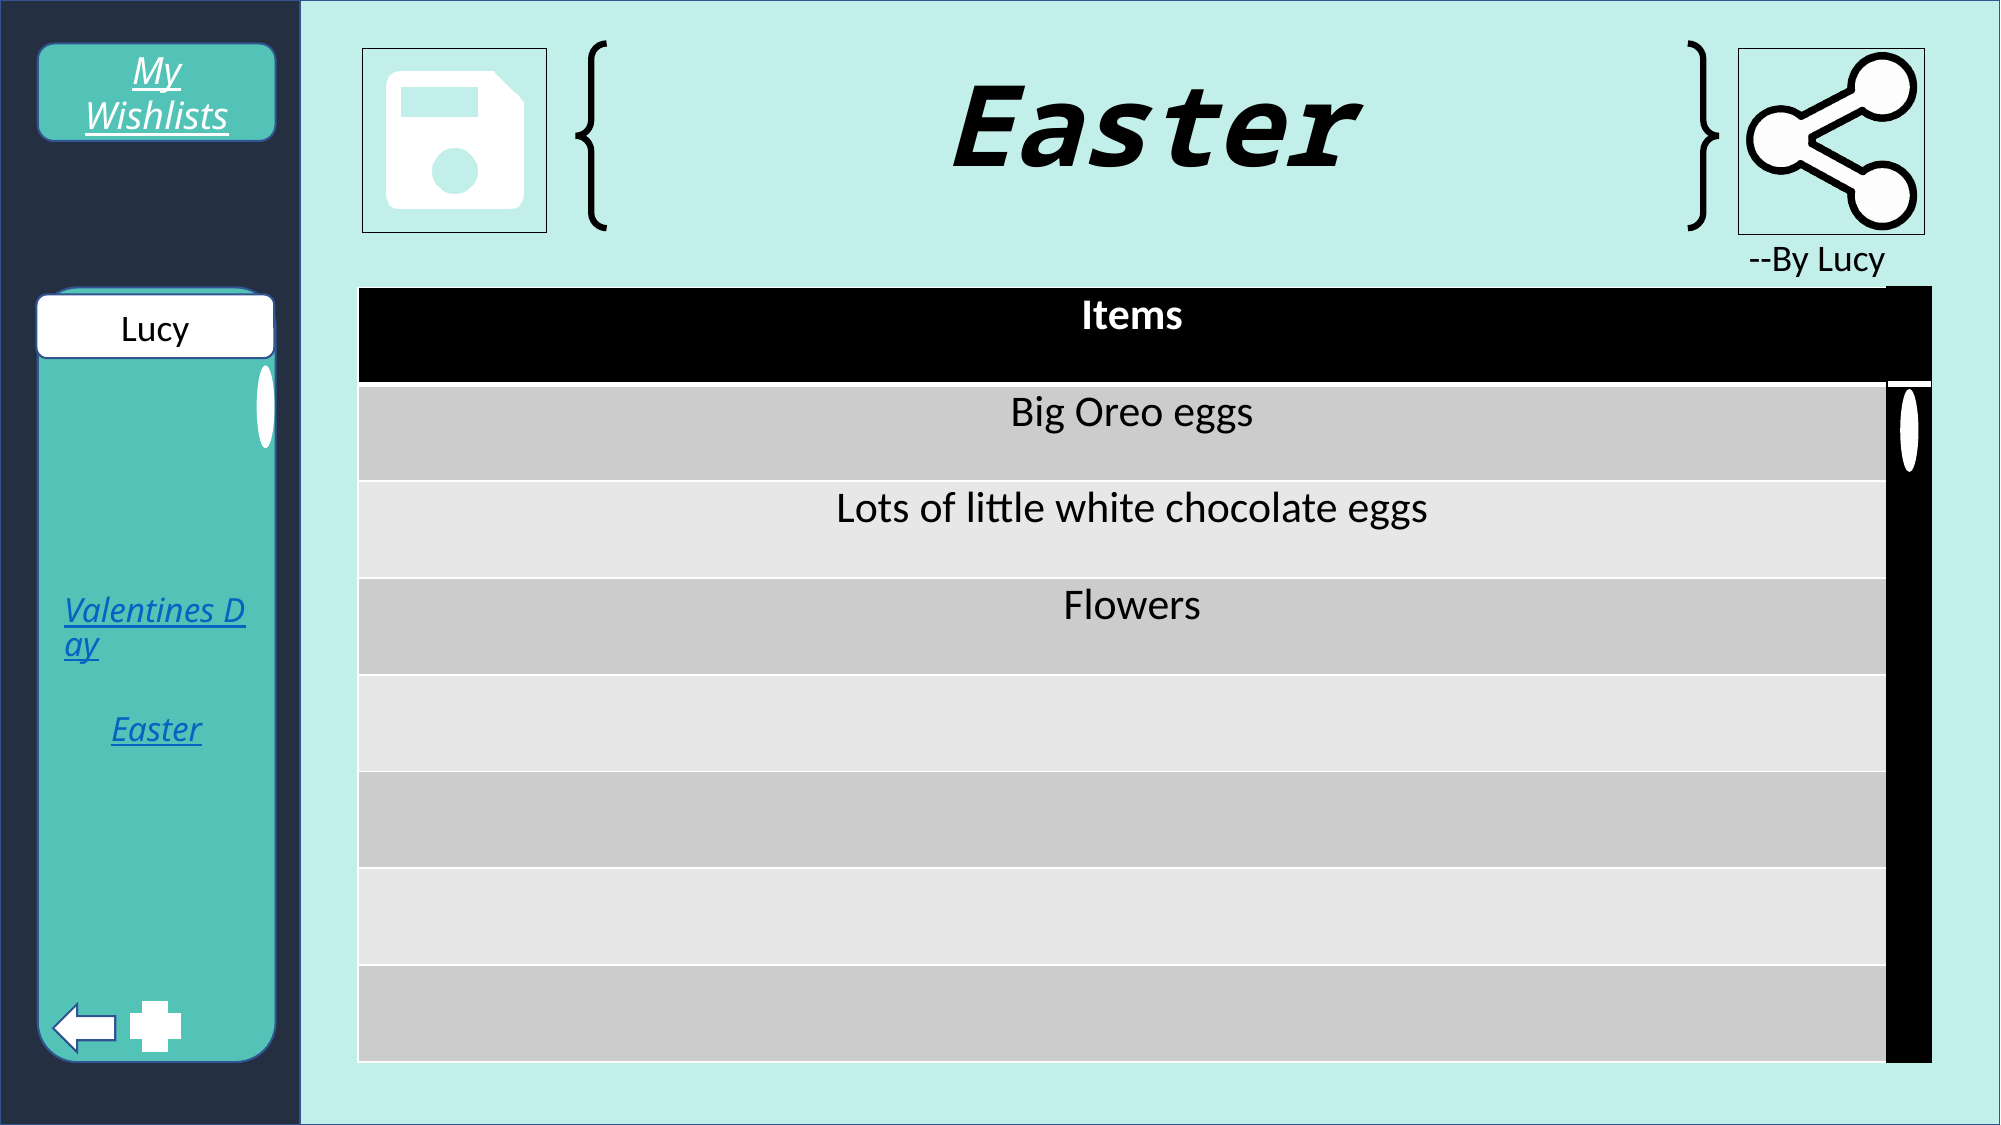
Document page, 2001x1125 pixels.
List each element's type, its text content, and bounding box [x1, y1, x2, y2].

picture [362, 48, 547, 233]
table_cell [359, 772, 1886, 867]
text_box [130, 1001, 181, 1052]
table_cell Big Oreo eggs [359, 387, 1886, 480]
text_box Lucy [35, 293, 276, 360]
text_box [255, 364, 276, 450]
text_box [299, 0, 2000, 1125]
text_box [1886, 287, 1932, 1063]
table_cell Flowers [359, 579, 1886, 674]
table_cell [359, 869, 1886, 964]
picture [1738, 48, 1925, 235]
text_box --By Lucy [1734, 226, 2000, 287]
text_box [0, 0, 299, 1125]
text_box My Wishlists [36, 42, 277, 143]
table_cell [359, 966, 1886, 1061]
table_header Items [359, 288, 1886, 382]
text_box Valentines Day Easter [55, 286, 259, 293]
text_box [575, 43, 1719, 335]
text_box [51, 1001, 117, 1055]
text_box Valentines Day Easter [36, 320, 277, 1064]
table_cell [359, 676, 1886, 771]
table_cell Lots of little white chocolate eggs [359, 482, 1886, 577]
text_box [1899, 387, 1920, 474]
